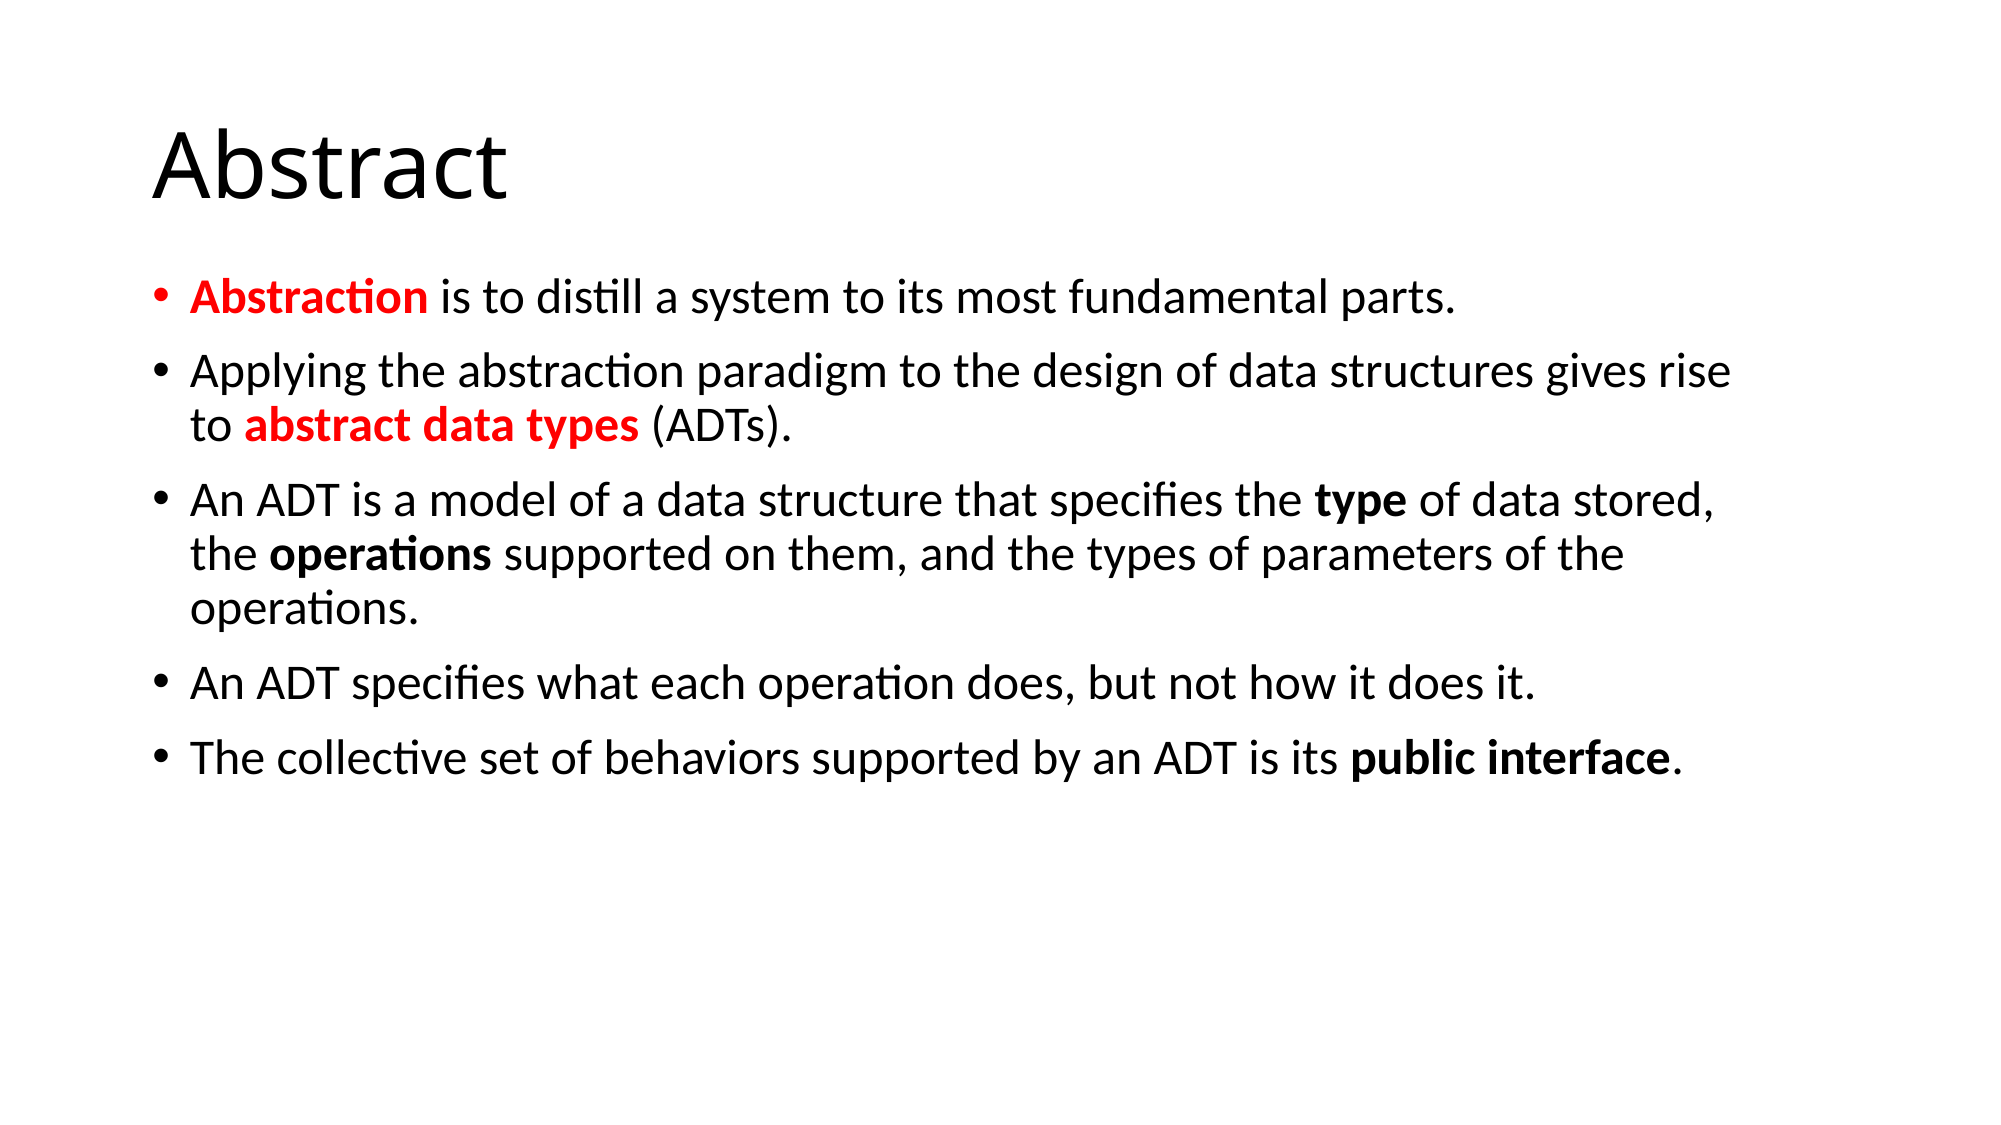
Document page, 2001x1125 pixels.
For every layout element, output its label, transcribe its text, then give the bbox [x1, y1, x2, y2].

title Abstract [137, 59, 1863, 278]
list Abstraction is to distill a system to its most fundamental parts. Applying the abstraction paradigm to the design of data structures gives rise to abstract data types (ADTs). An ADT is a model of a data structure that specifies the type of data stored, the operations supported on them, and the types of parameters of the operations. An ADT specifies what each operation does, but not how it does it. The collective set of behaviors supported by an ADT is its public interface. [137, 262, 1764, 1050]
